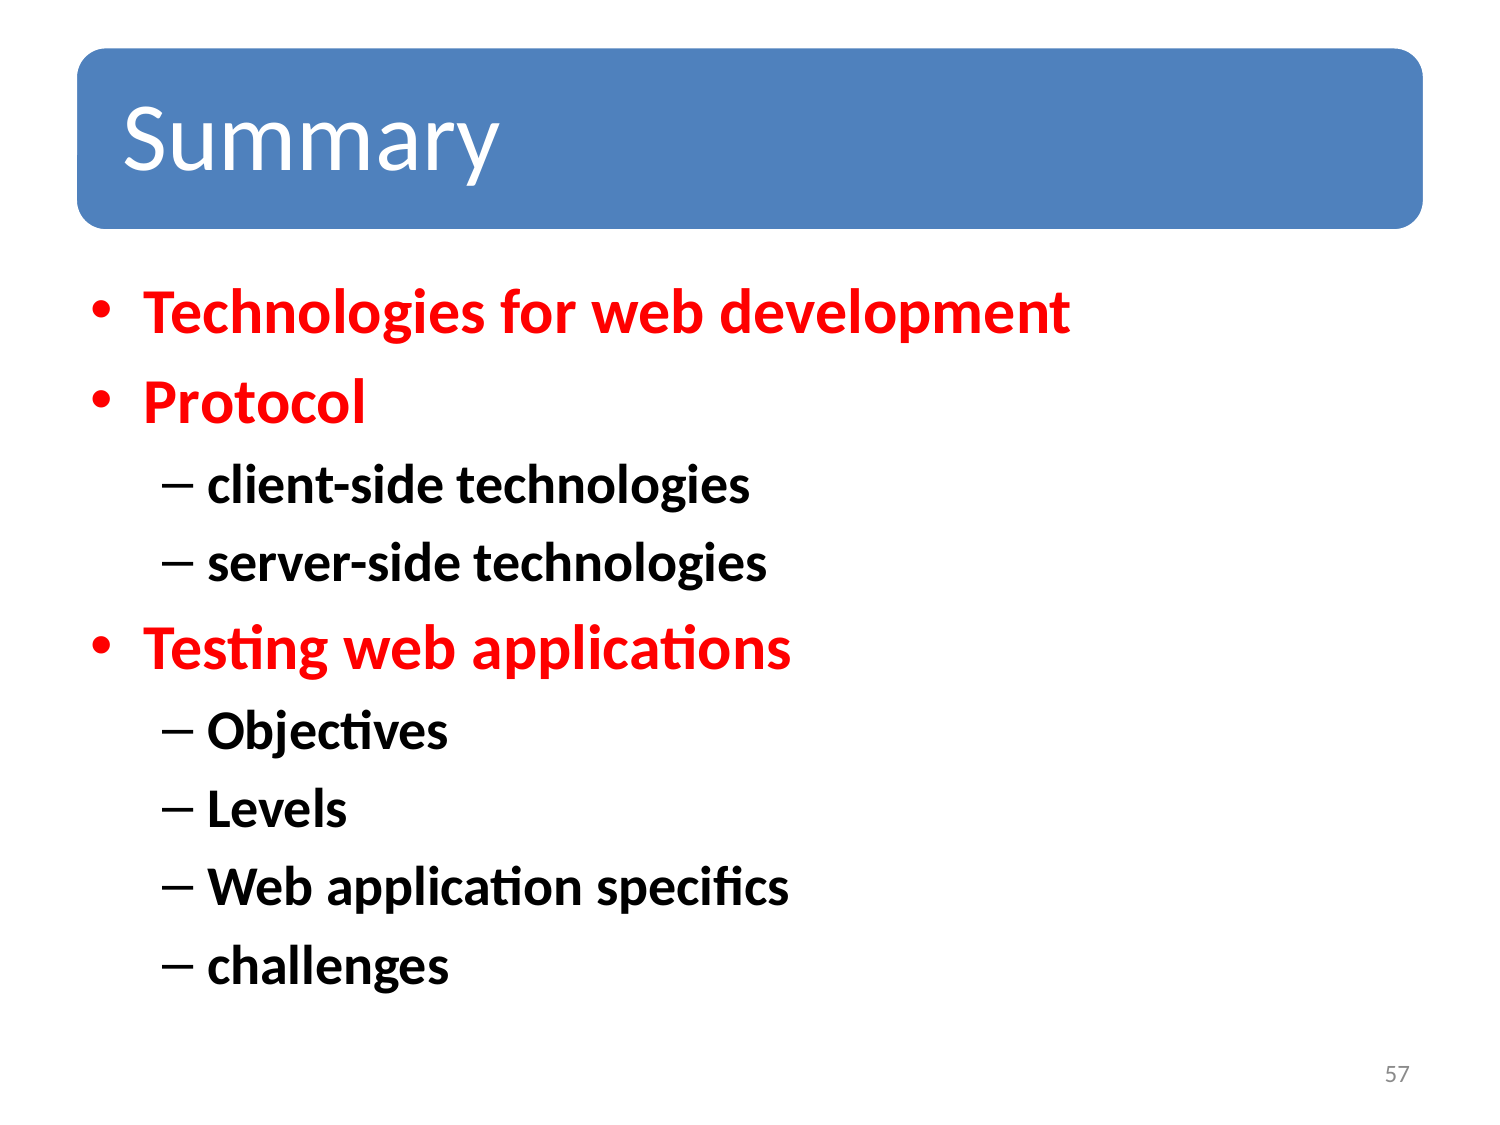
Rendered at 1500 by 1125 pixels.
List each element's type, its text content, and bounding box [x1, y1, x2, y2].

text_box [74, 44, 1426, 233]
slide_number 57 [1074, 1042, 1425, 1103]
list Technologies for web development Protocol client-side technologies server-side technologies Testing web applications Objectives Levels Web application specifics challenges [75, 262, 1425, 1005]
